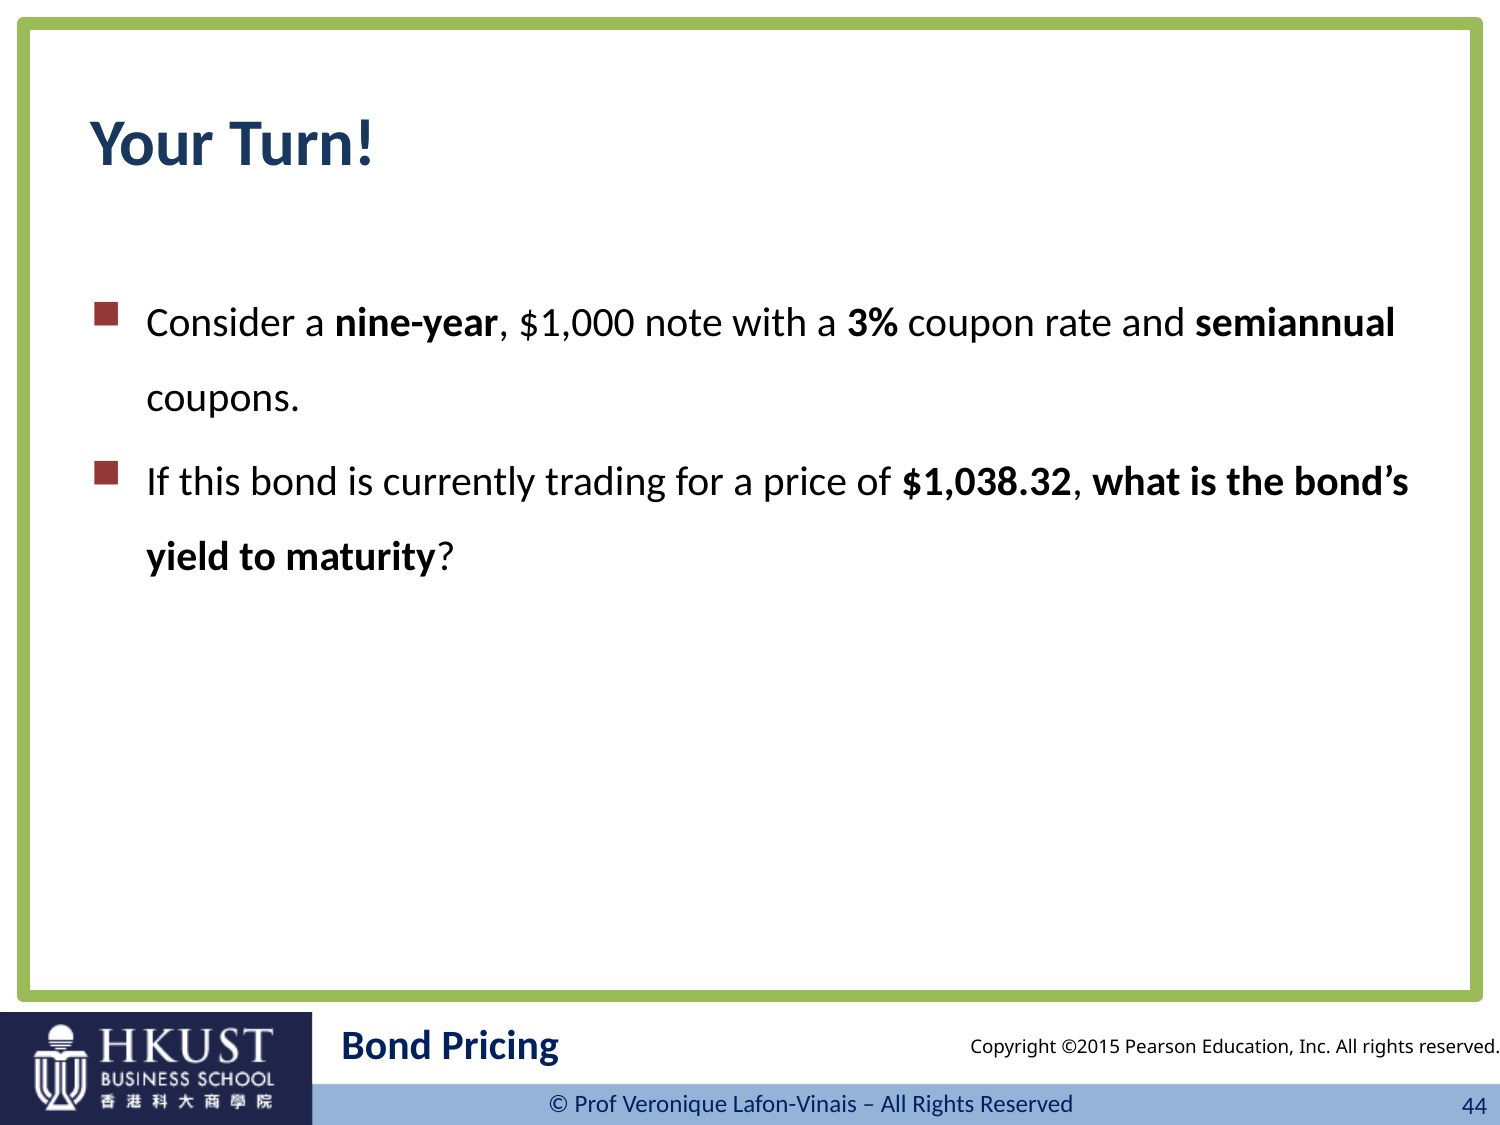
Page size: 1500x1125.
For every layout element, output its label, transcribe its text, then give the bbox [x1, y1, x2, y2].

footer Bond Pricing [326, 1007, 1500, 1078]
picture [0, 1012, 1500, 1125]
slide_number 44 [1351, 1080, 1500, 1125]
list Consider a nine-year, $1,000 note with a 3% coupon rate and semiannual coupons. If this bond is currently trading for a price of $1,038.32, what is the bond’s yield to maturity? [74, 262, 1426, 976]
title Your Turn! [74, 44, 1426, 233]
